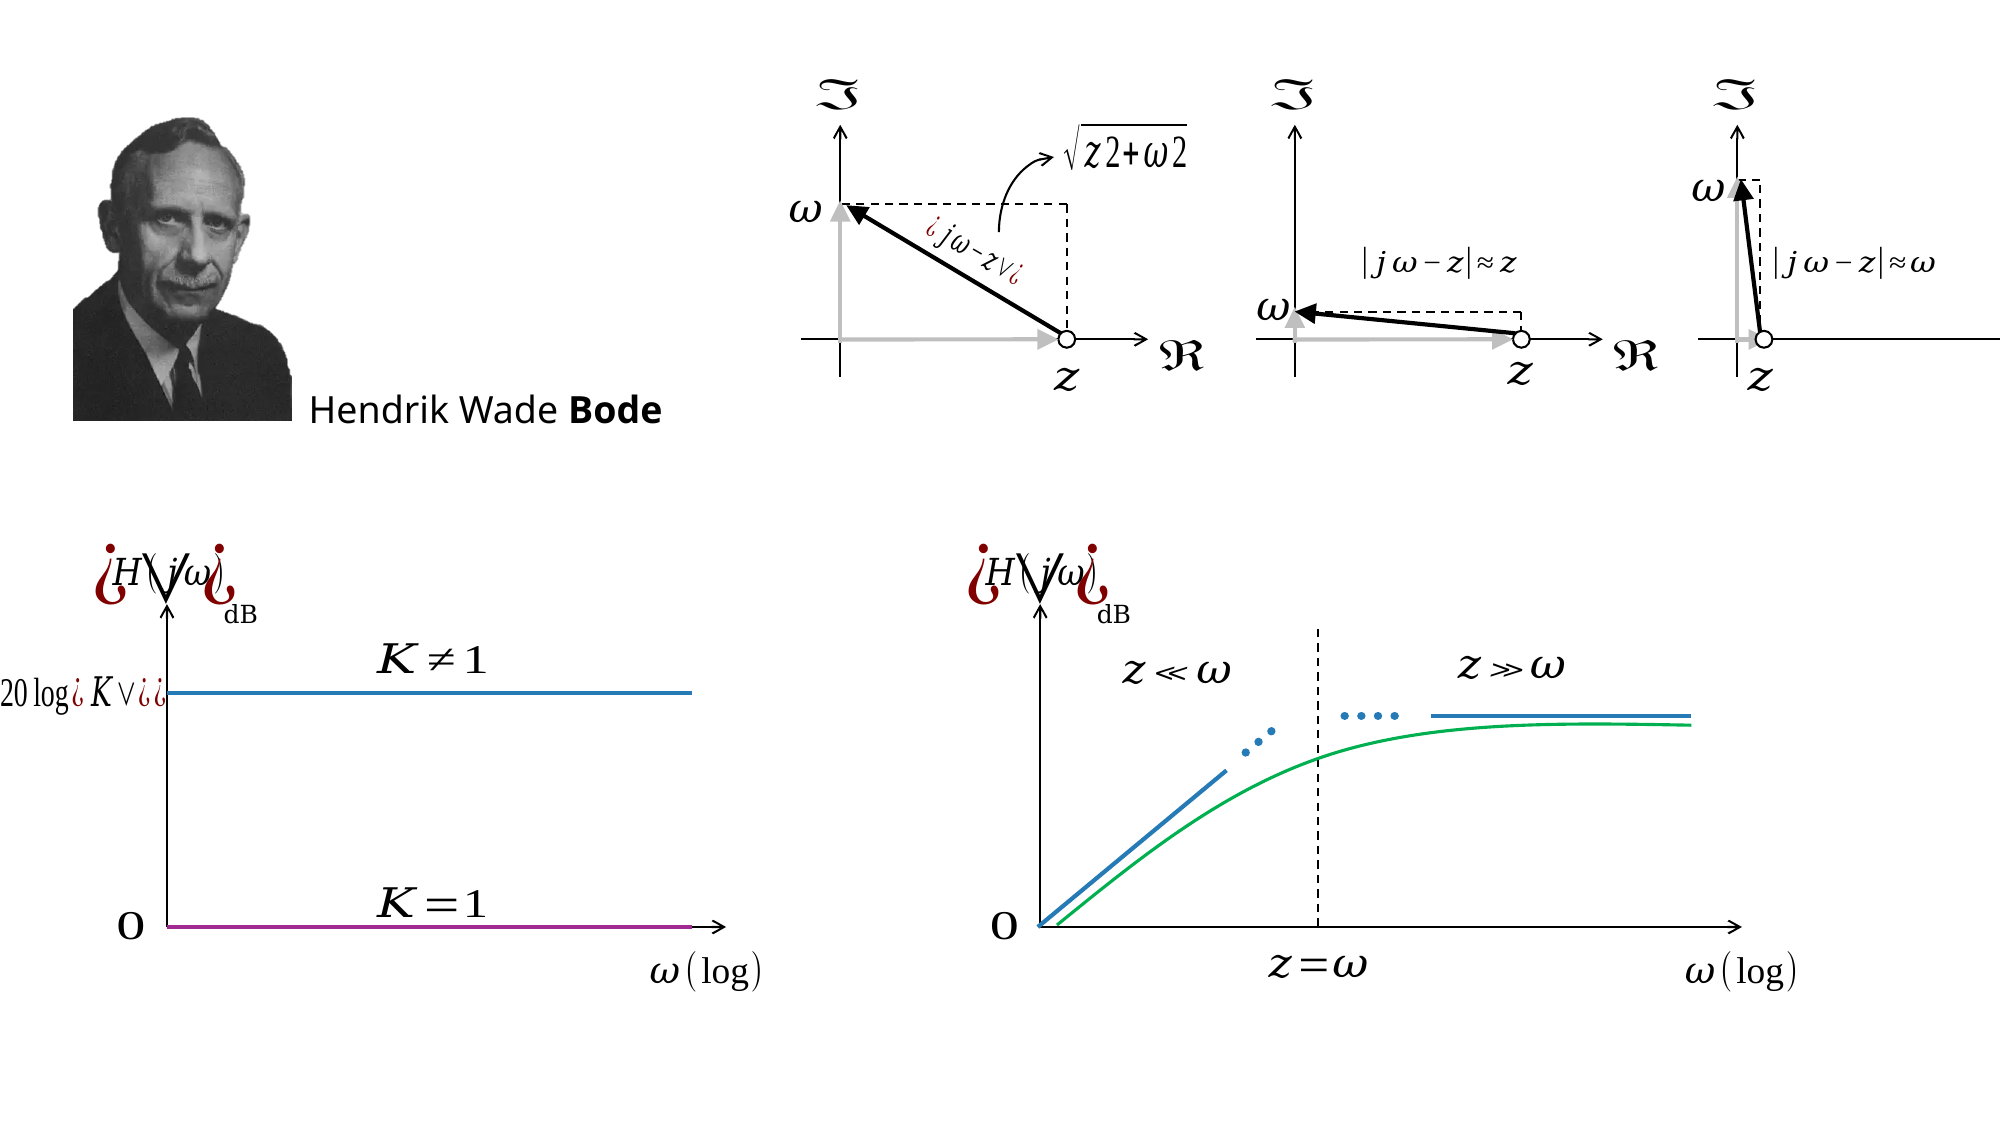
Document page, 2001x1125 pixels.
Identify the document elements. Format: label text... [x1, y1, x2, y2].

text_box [1294, 311, 1517, 334]
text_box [845, 204, 1062, 334]
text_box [73, 106, 677, 440]
text_box [1228, 757, 1317, 872]
text_box [1511, 340, 1532, 350]
text_box dB [223, 598, 258, 629]
text_box [1057, 329, 1066, 338]
text_box [1754, 340, 1774, 350]
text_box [1233, 730, 1272, 763]
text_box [1740, 178, 1762, 340]
text_box [1762, 329, 1774, 338]
text_box dB [1096, 598, 1132, 629]
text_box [1037, 769, 1228, 928]
text_box [1068, 329, 1077, 338]
text_box [1001, 152, 1054, 203]
text_box [1523, 329, 1532, 338]
text_box [1057, 340, 1077, 350]
text_box [1319, 722, 1692, 843]
text_box [1511, 329, 1520, 338]
